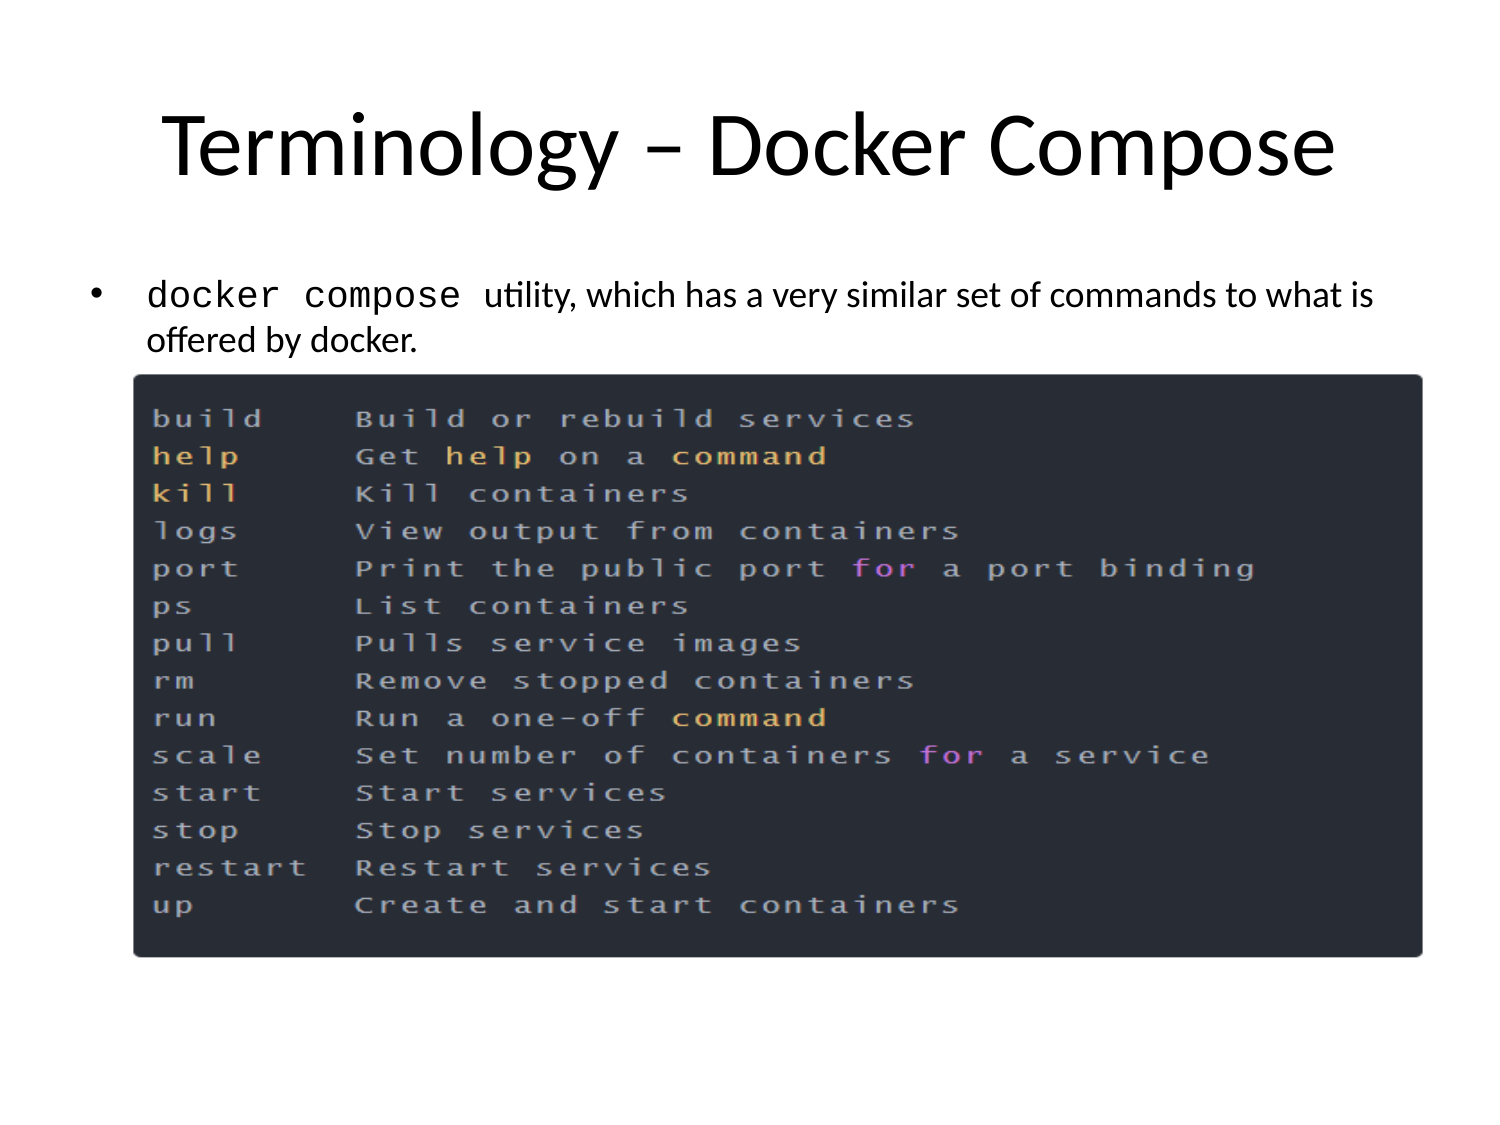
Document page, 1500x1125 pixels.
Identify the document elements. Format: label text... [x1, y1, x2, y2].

title Terminology – Docker Compose [75, 45, 1425, 233]
list docker compose utility, which has a very similar set of commands to what is offered by docker. [75, 262, 1425, 1005]
picture [123, 369, 1433, 963]
